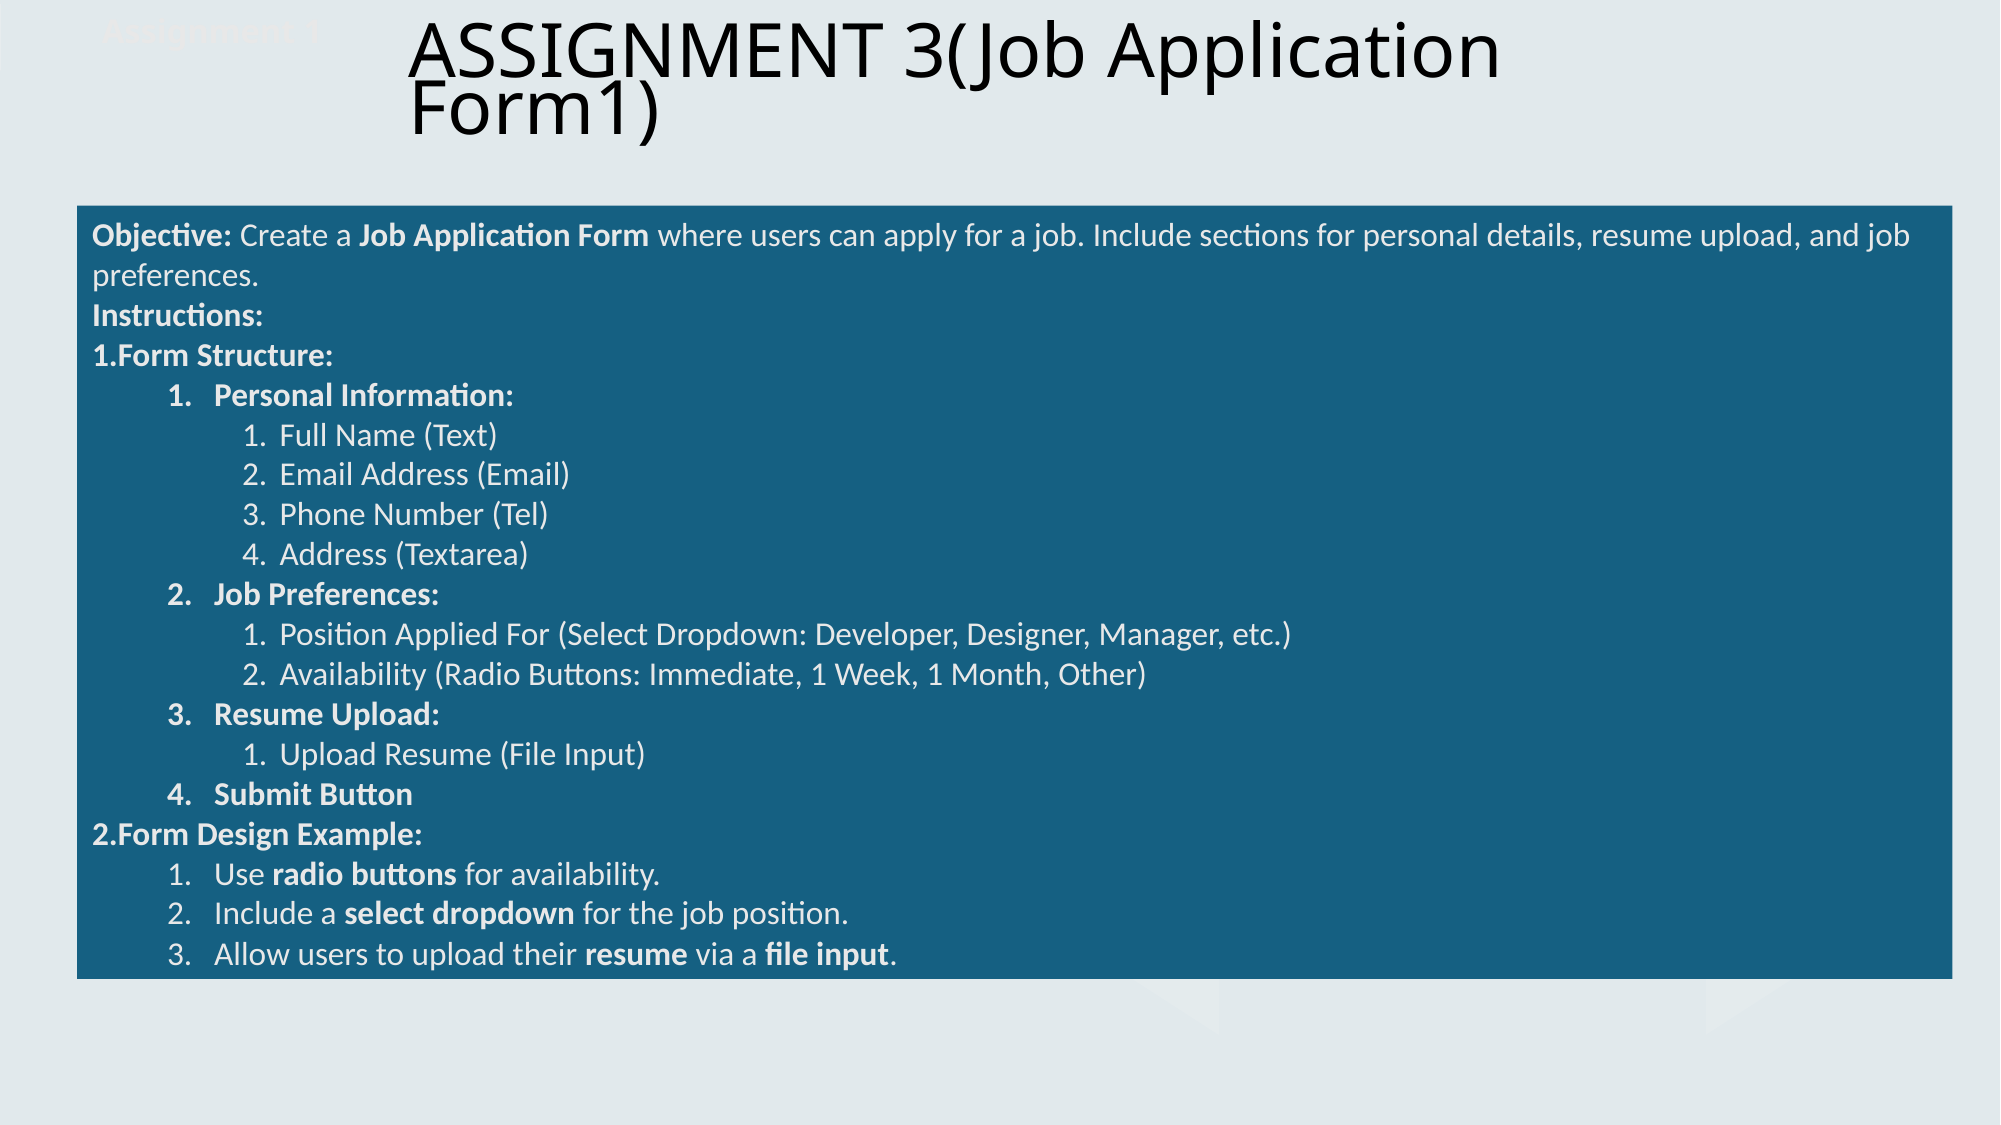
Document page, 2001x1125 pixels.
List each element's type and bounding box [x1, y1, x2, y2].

text_box [1014, 733, 1911, 1036]
text_box [0, 0, 2000, 1125]
